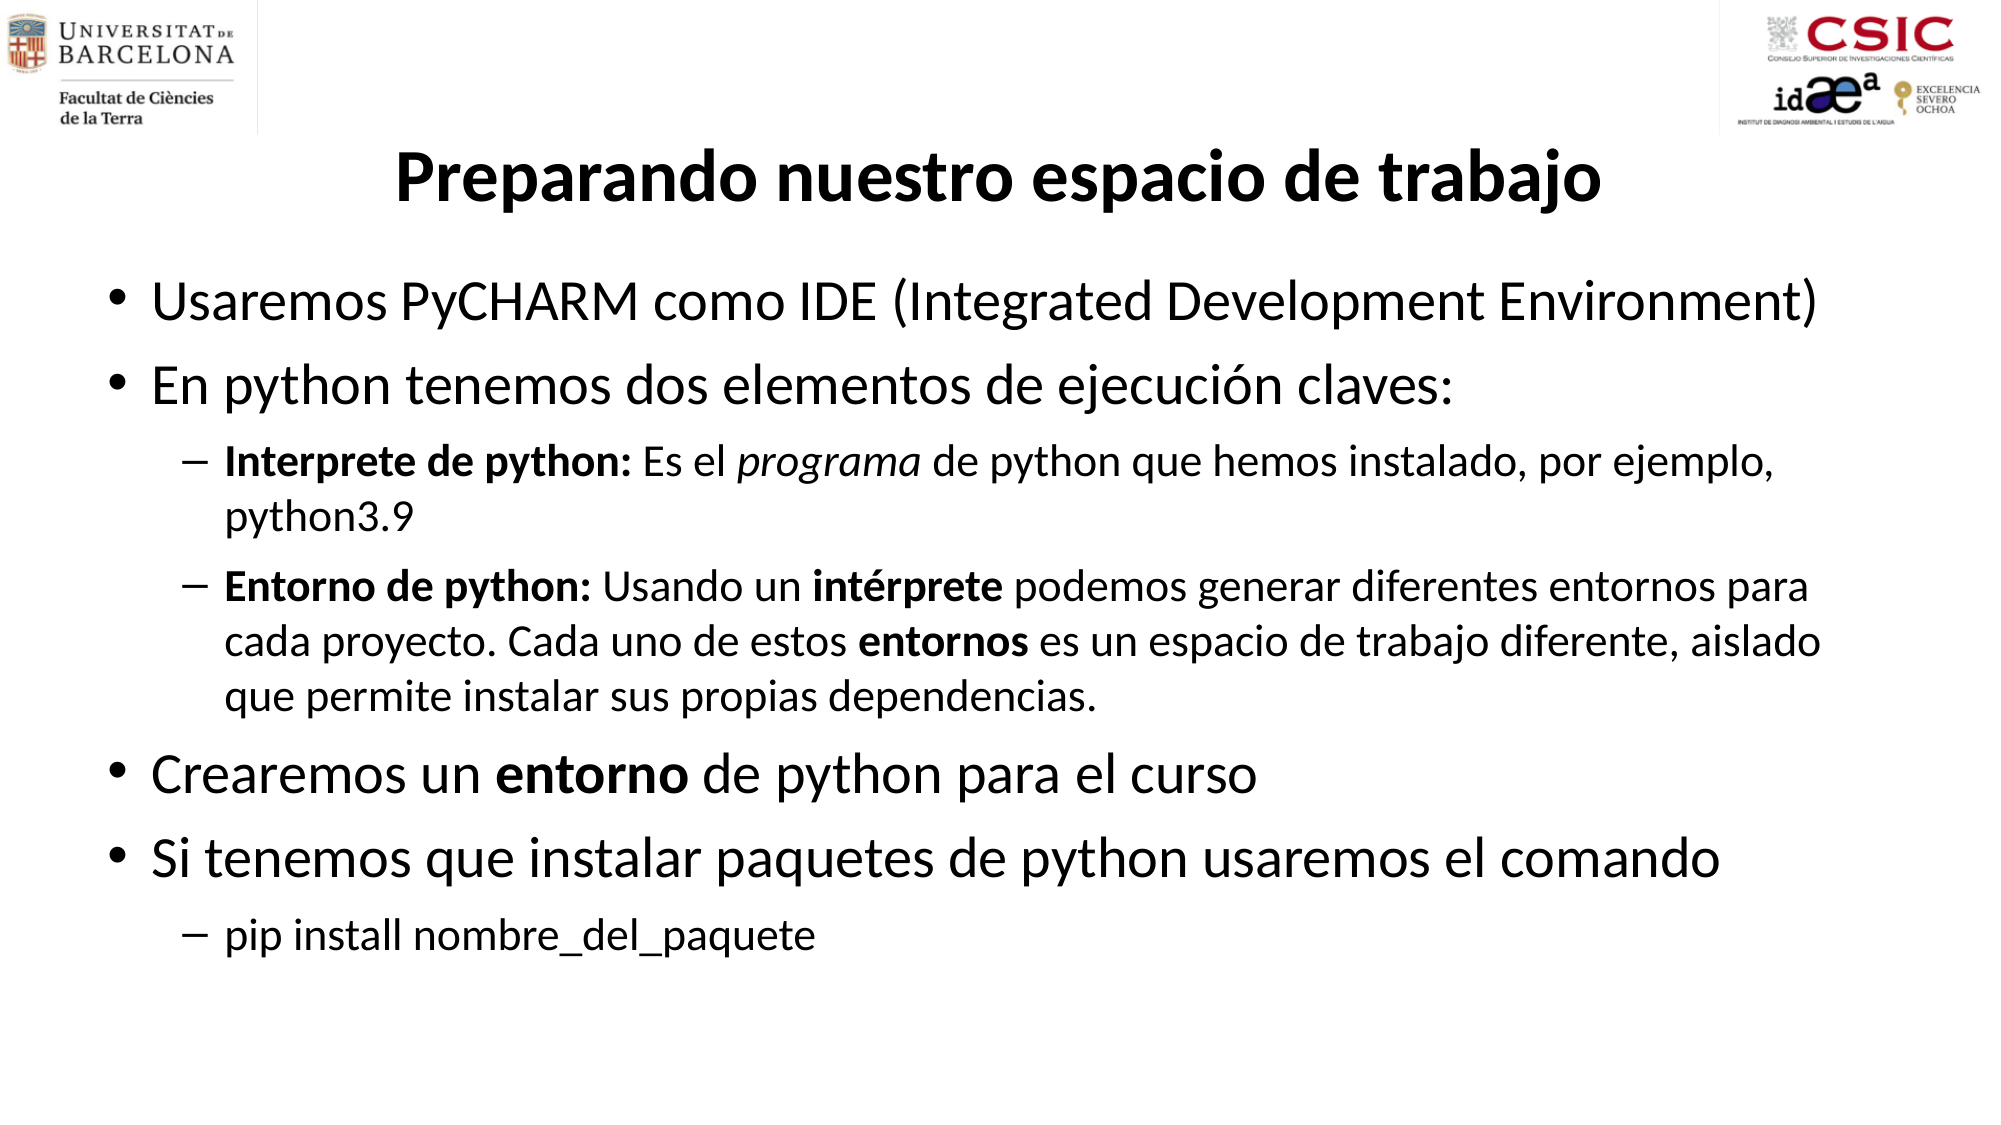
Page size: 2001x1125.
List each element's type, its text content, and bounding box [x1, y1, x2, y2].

list Usaremos PyCHARM como IDE (Integrated Development Environment) En python tenemos dos elementos de ejecución claves: Interprete de python: Es el programa de python que hemos instalado, por ejemplo, python3.9 Entorno de python: Usando un intérprete podemos generar diferentes entornos para cada proyecto. Cada uno de estos entornos es un espacio de trabajo diferente, aislado que permite instalar sus propias dependencias. Crearemos un entorno de python para el curso Si tenemos que instalar paquetes de python usaremos el comando pip install nombre_del_paquete [99, 253, 1901, 1086]
picture [1718, 0, 1998, 135]
title Preparando nuestro espacio de trabajo [99, 102, 1901, 240]
picture [0, 0, 259, 135]
